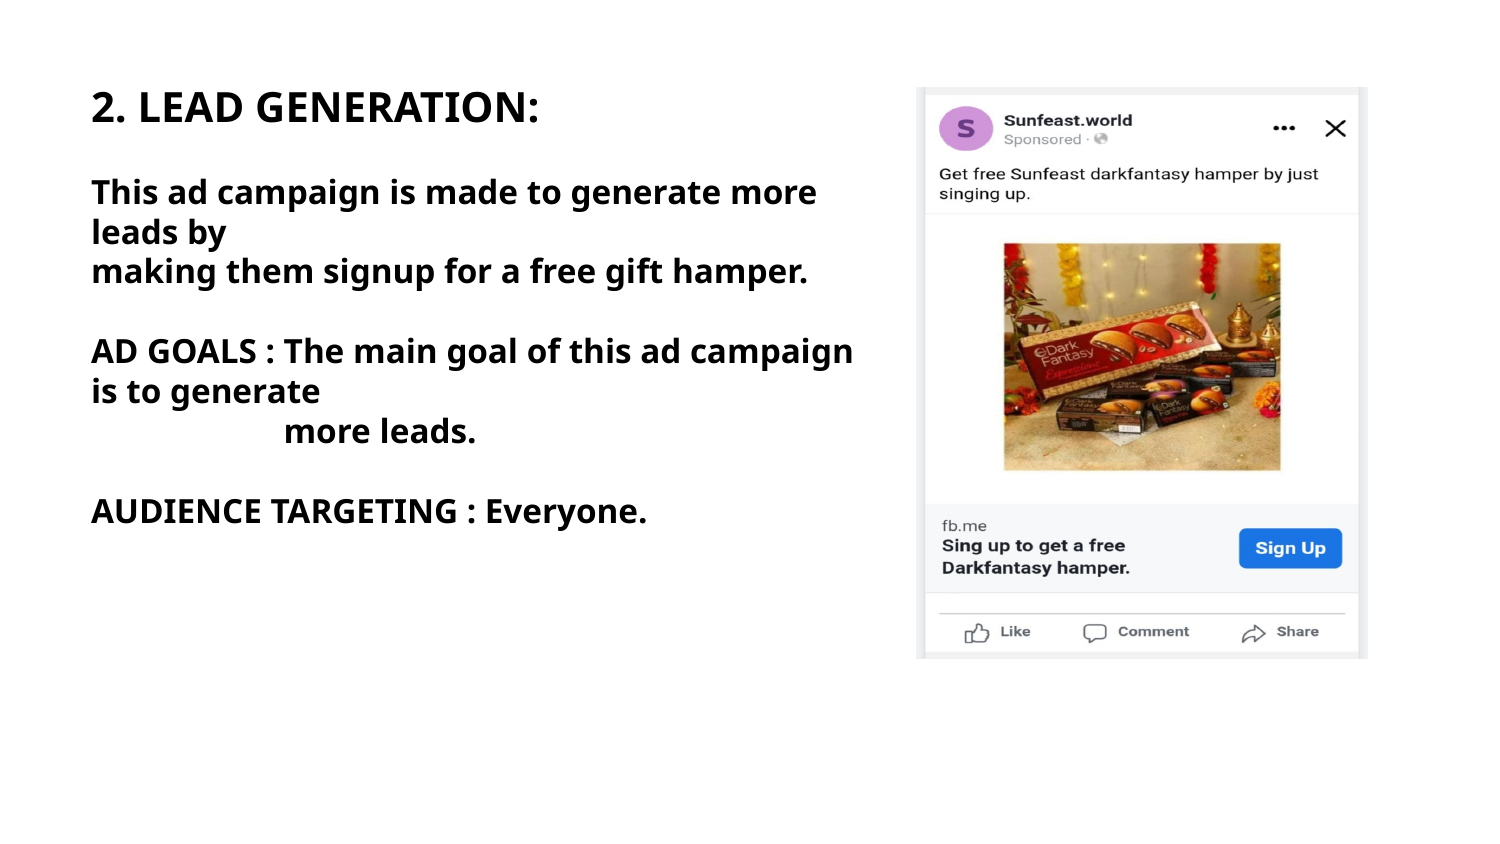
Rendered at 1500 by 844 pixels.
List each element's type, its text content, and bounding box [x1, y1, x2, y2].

picture [916, 87, 1368, 659]
text_box 2. LEAD GENERATION: This ad campaign is made to generate more leads by making them signup for a free gift hamper. AD GOALS : The main goal of this ad campaign is to generate more leads. AUDIENCE TARGETING : Everyone. [76, 73, 880, 668]
